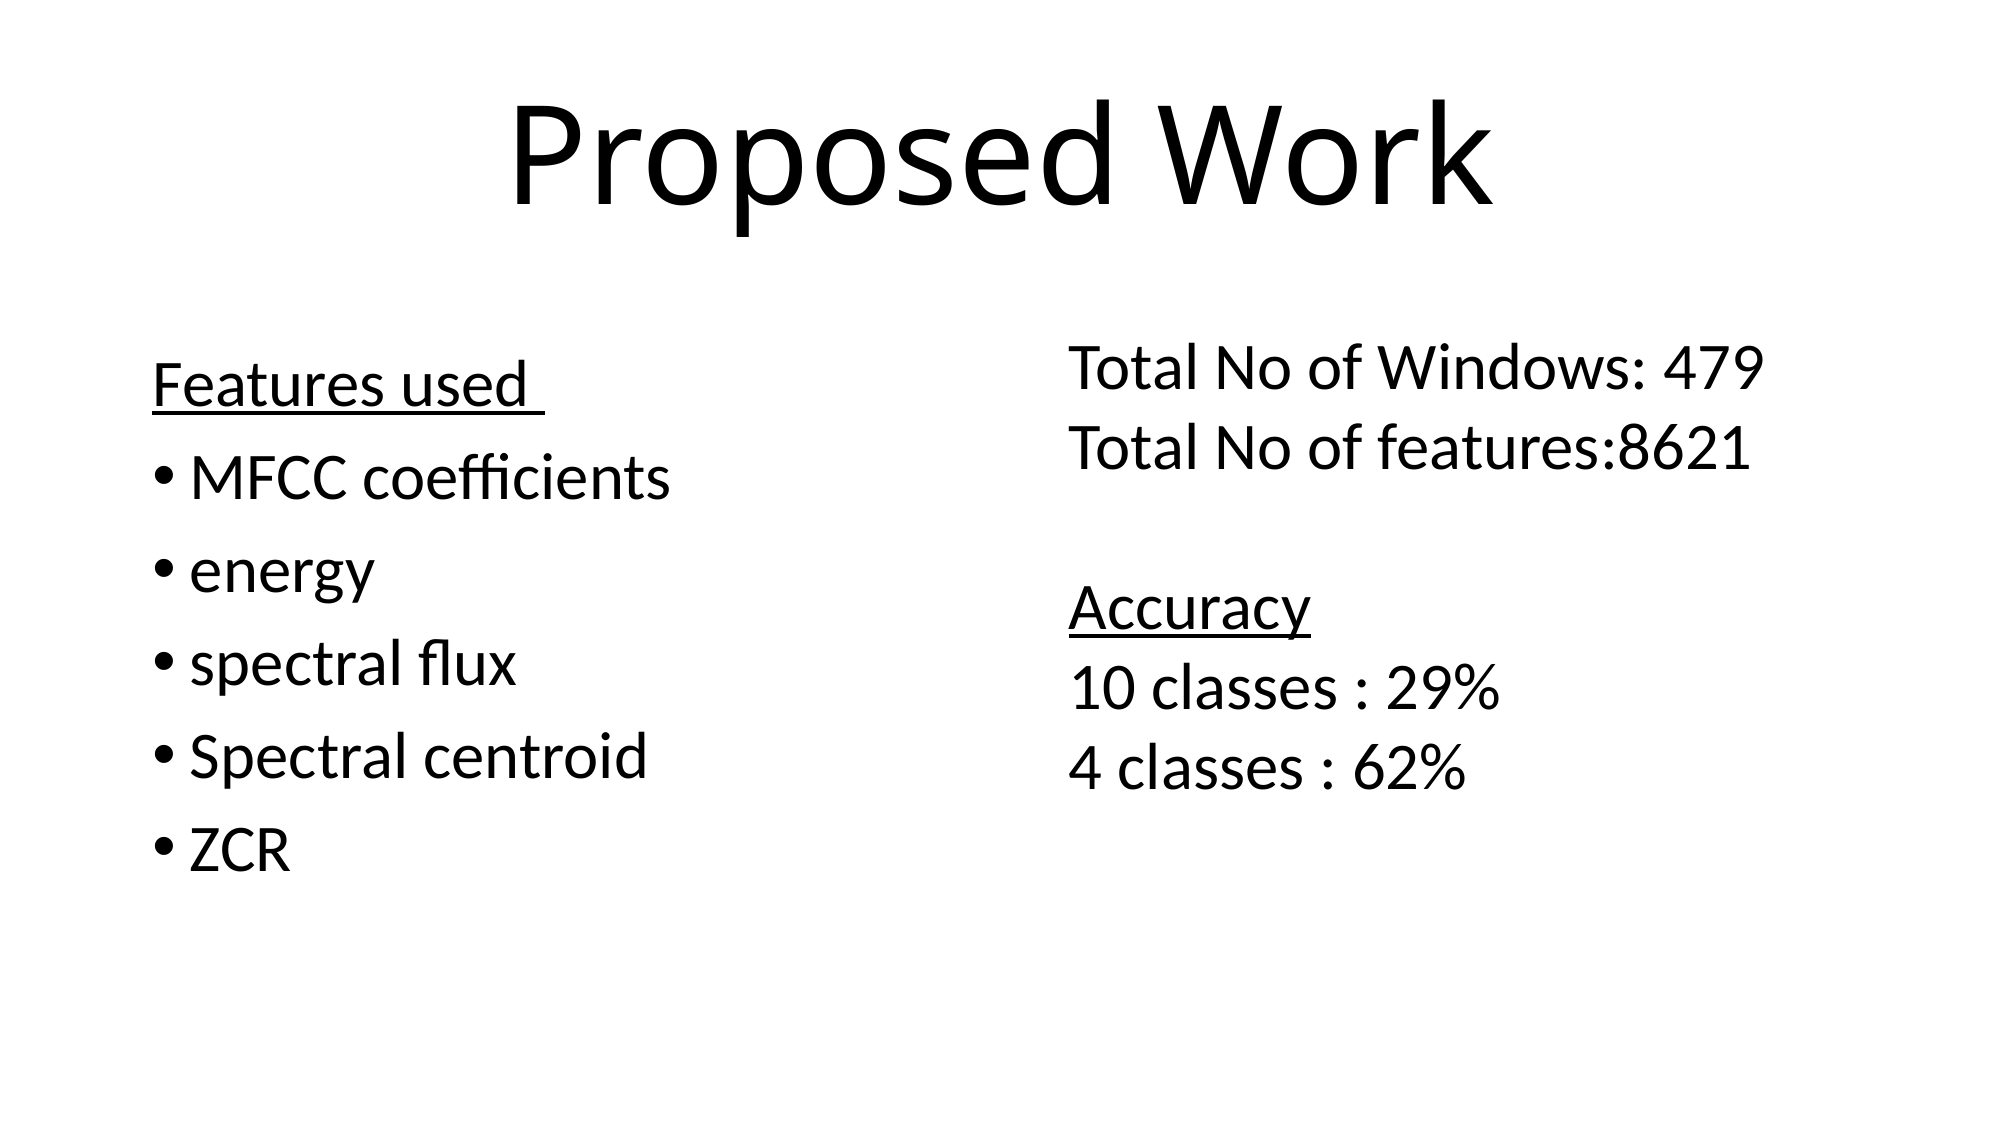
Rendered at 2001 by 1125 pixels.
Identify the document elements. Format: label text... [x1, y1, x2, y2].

text_box Total No of Windows: 479 Total No of features:8621 Accuracy 10 classes : 29% 4 classes : 62% [1054, 315, 1826, 890]
list Features used MFCC coefficients energy spectral flux Spectral centroid ZCR [137, 341, 873, 1125]
title Proposed Work [137, 51, 1863, 269]
